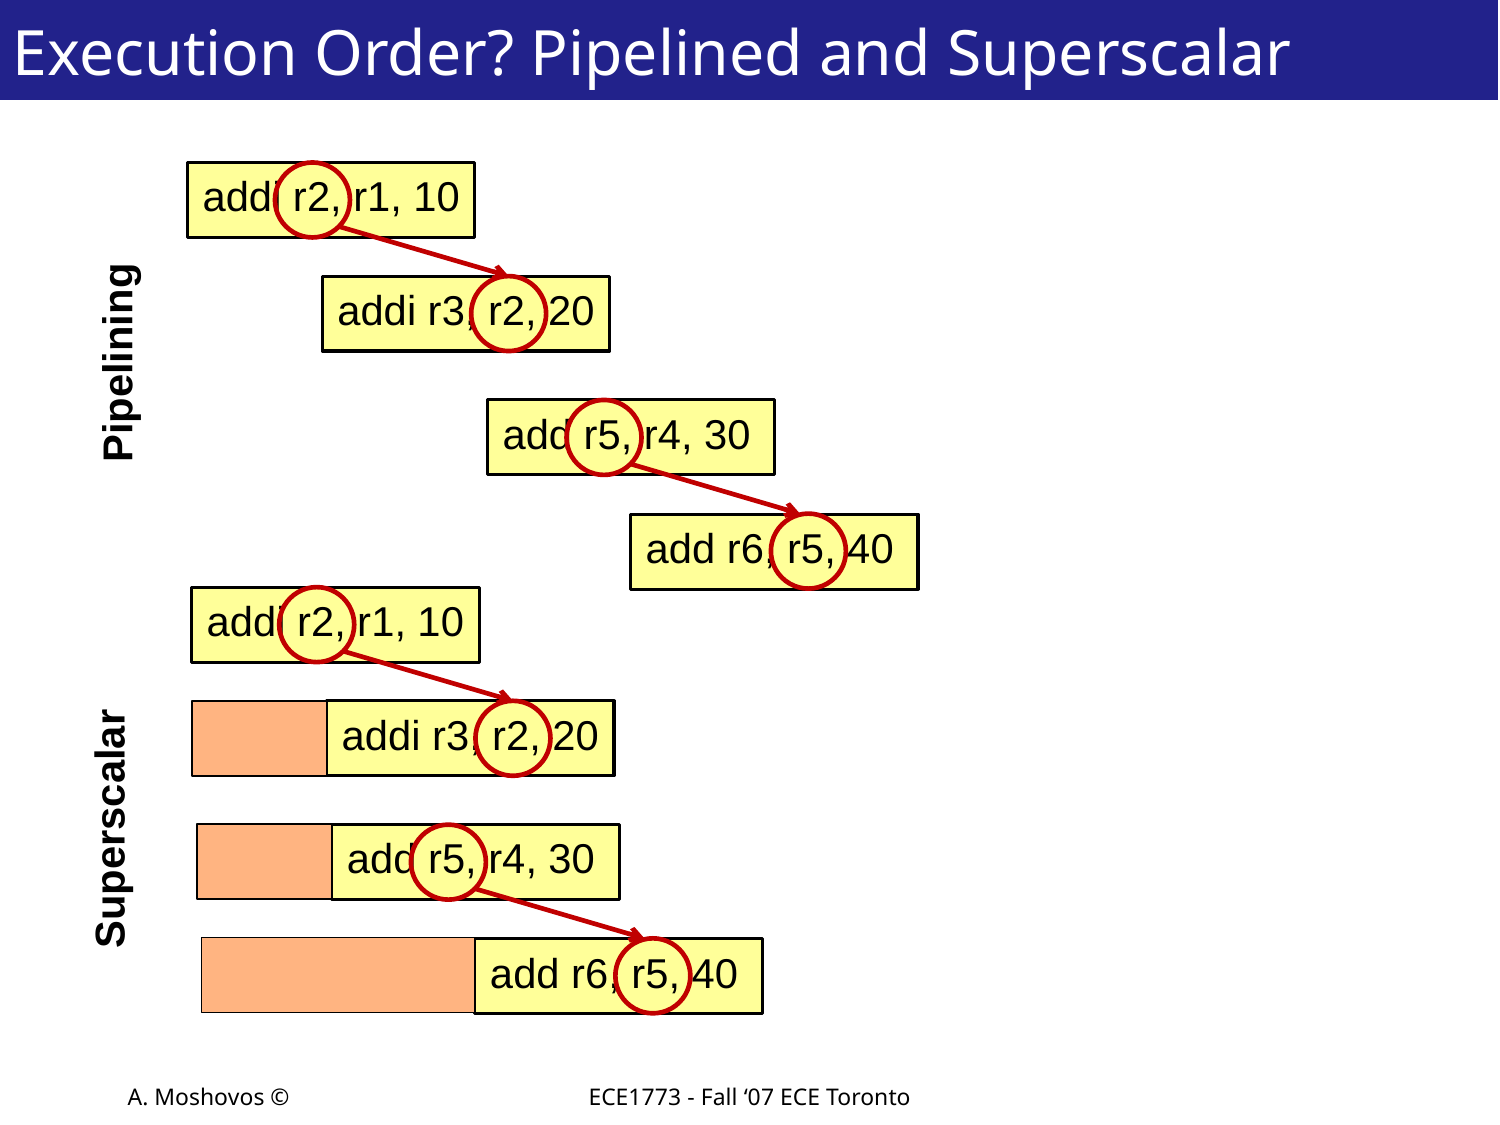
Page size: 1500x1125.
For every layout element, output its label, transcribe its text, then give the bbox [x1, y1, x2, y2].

text_box [191, 700, 327, 776]
text_box add r5, r4, 30 [487, 399, 602, 475]
text_box addi r3, r2, 20 [518, 700, 615, 776]
slide_number A. Moshovos © [112, 1074, 426, 1125]
text_box add r5, r4, 30 [454, 824, 620, 887]
text_box add r5, r4, 30 [331, 824, 443, 900]
text_box [475, 701, 551, 776]
text_box addi r3, r2, 20 [510, 276, 610, 352]
text_box addi r3, r2, 20 [322, 276, 507, 352]
text_box [274, 162, 350, 238]
text_box [770, 513, 846, 589]
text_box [338, 226, 509, 277]
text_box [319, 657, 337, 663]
text_box addi r3, r2, 20 [327, 700, 505, 776]
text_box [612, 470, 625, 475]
text_box [201, 937, 475, 1013]
text_box [615, 938, 691, 1014]
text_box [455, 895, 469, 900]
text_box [342, 650, 514, 702]
title Execution Order? Pipelined and Superscalar [0, 0, 1499, 101]
text_box add r6, r5, 40 [658, 938, 763, 1014]
text_box [410, 824, 486, 900]
footer ECE1773 - Fall ‘07 ECE Toronto [487, 1074, 1013, 1125]
text_box addi r2, r1, 10 [325, 587, 480, 649]
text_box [474, 888, 645, 939]
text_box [630, 463, 801, 514]
text_box add r5, r4, 30 [606, 399, 775, 462]
text_box addi r2, r1, 10 [319, 162, 475, 224]
text_box Superscalar [75, 694, 141, 964]
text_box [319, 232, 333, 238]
text_box [471, 276, 547, 352]
text_box [279, 587, 355, 663]
text_box add r6, r5, 40 [474, 947, 647, 1014]
text_box Pipelining [83, 248, 148, 478]
text_box [196, 824, 332, 899]
text_box addi r2, r1, 10 [191, 587, 314, 663]
text_box addi r2, r1, 10 [187, 162, 306, 238]
text_box [566, 399, 642, 475]
text_box add r6, r5, 40 [630, 514, 918, 590]
